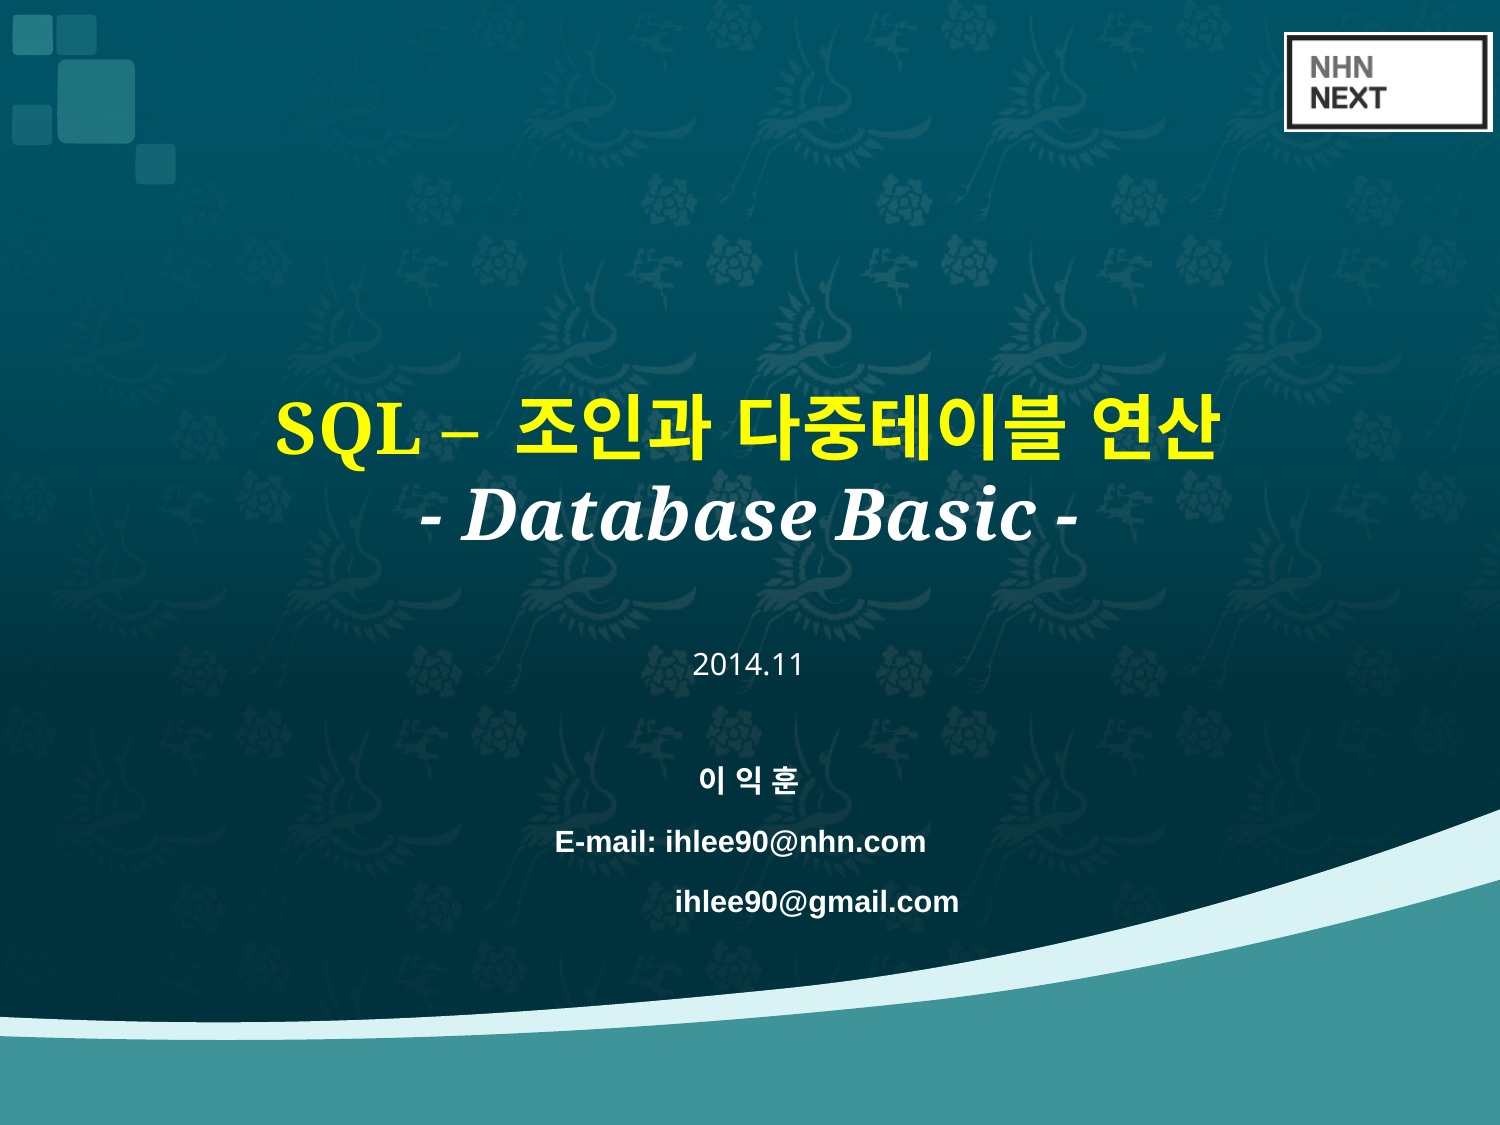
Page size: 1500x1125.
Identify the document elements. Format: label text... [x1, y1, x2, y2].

subtitle 2014.11 이 익 훈 E-mail: ihlee90@nhn.com ihlee90@gmail.com [224, 637, 1275, 926]
title SQL – 조인과 다중테이블 연산 - Database Basic - [75, 375, 1425, 563]
picture [1284, 32, 1493, 132]
